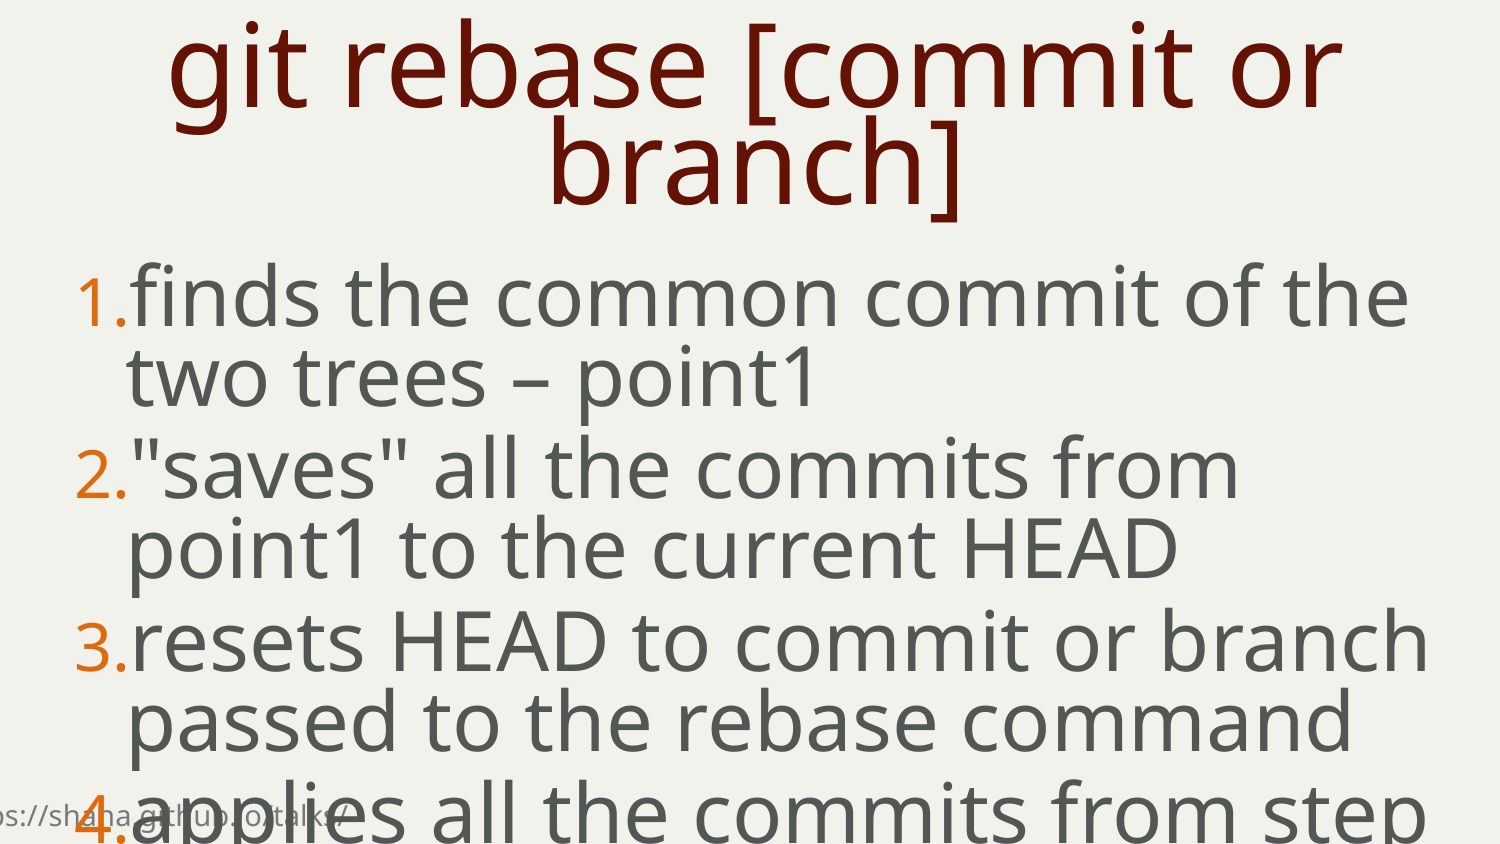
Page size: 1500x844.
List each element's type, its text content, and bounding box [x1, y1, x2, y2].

list git rebase [commit or branch] finds the common commit of the two trees – point1 "saves" all the commits from point1 to the current HEAD resets HEAD to commit or branch passed to the rebase command applies all the commits from step 2, one by one [0, 0, 1500, 844]
